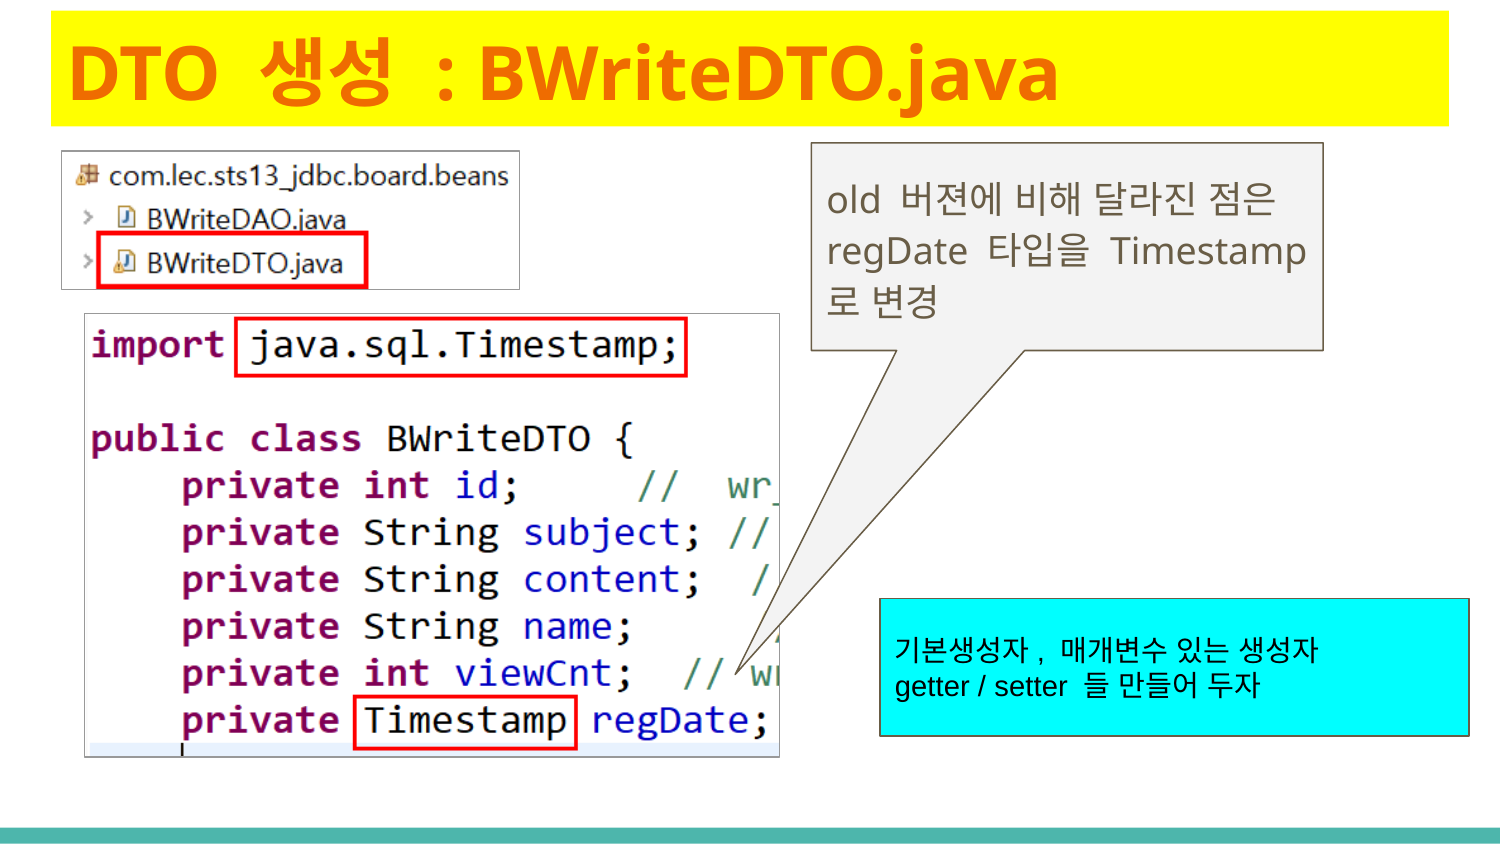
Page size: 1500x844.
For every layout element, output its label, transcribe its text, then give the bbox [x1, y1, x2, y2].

text_box 기본생성자, 매개변수 있는 생성자 getter / setter 들 만들어 두자 [879, 598, 1469, 736]
text_box old 버젼에 비해 달라진 점은 regDate 타입을 Timestamp 로 변경 [784, 142, 1324, 620]
title DTO 생성 : BWriteDTO.java [51, 10, 1449, 127]
picture [62, 151, 519, 290]
picture [85, 313, 780, 757]
